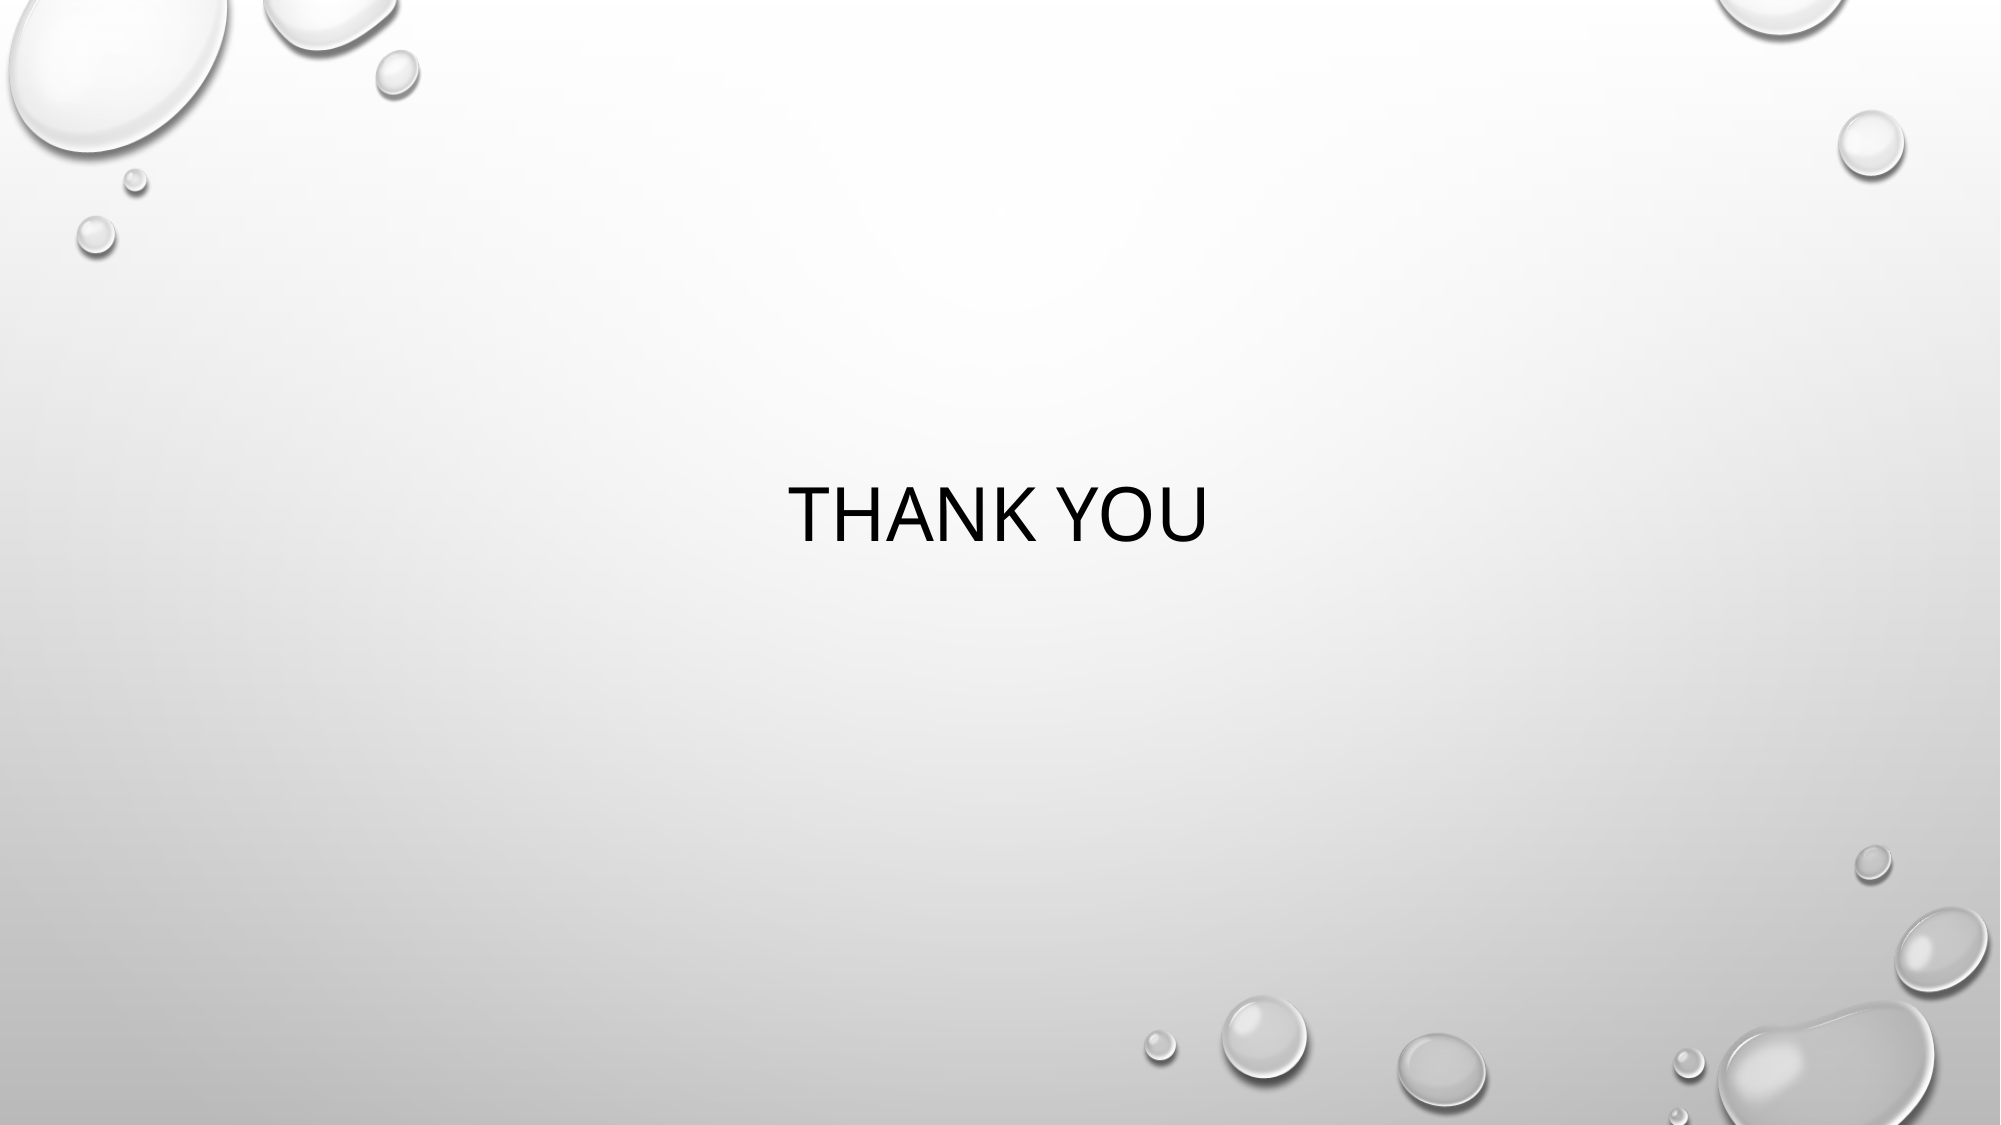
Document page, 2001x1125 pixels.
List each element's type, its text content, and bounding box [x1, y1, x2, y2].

title Thank you [149, 385, 1851, 648]
picture [0, 0, 2000, 1125]
